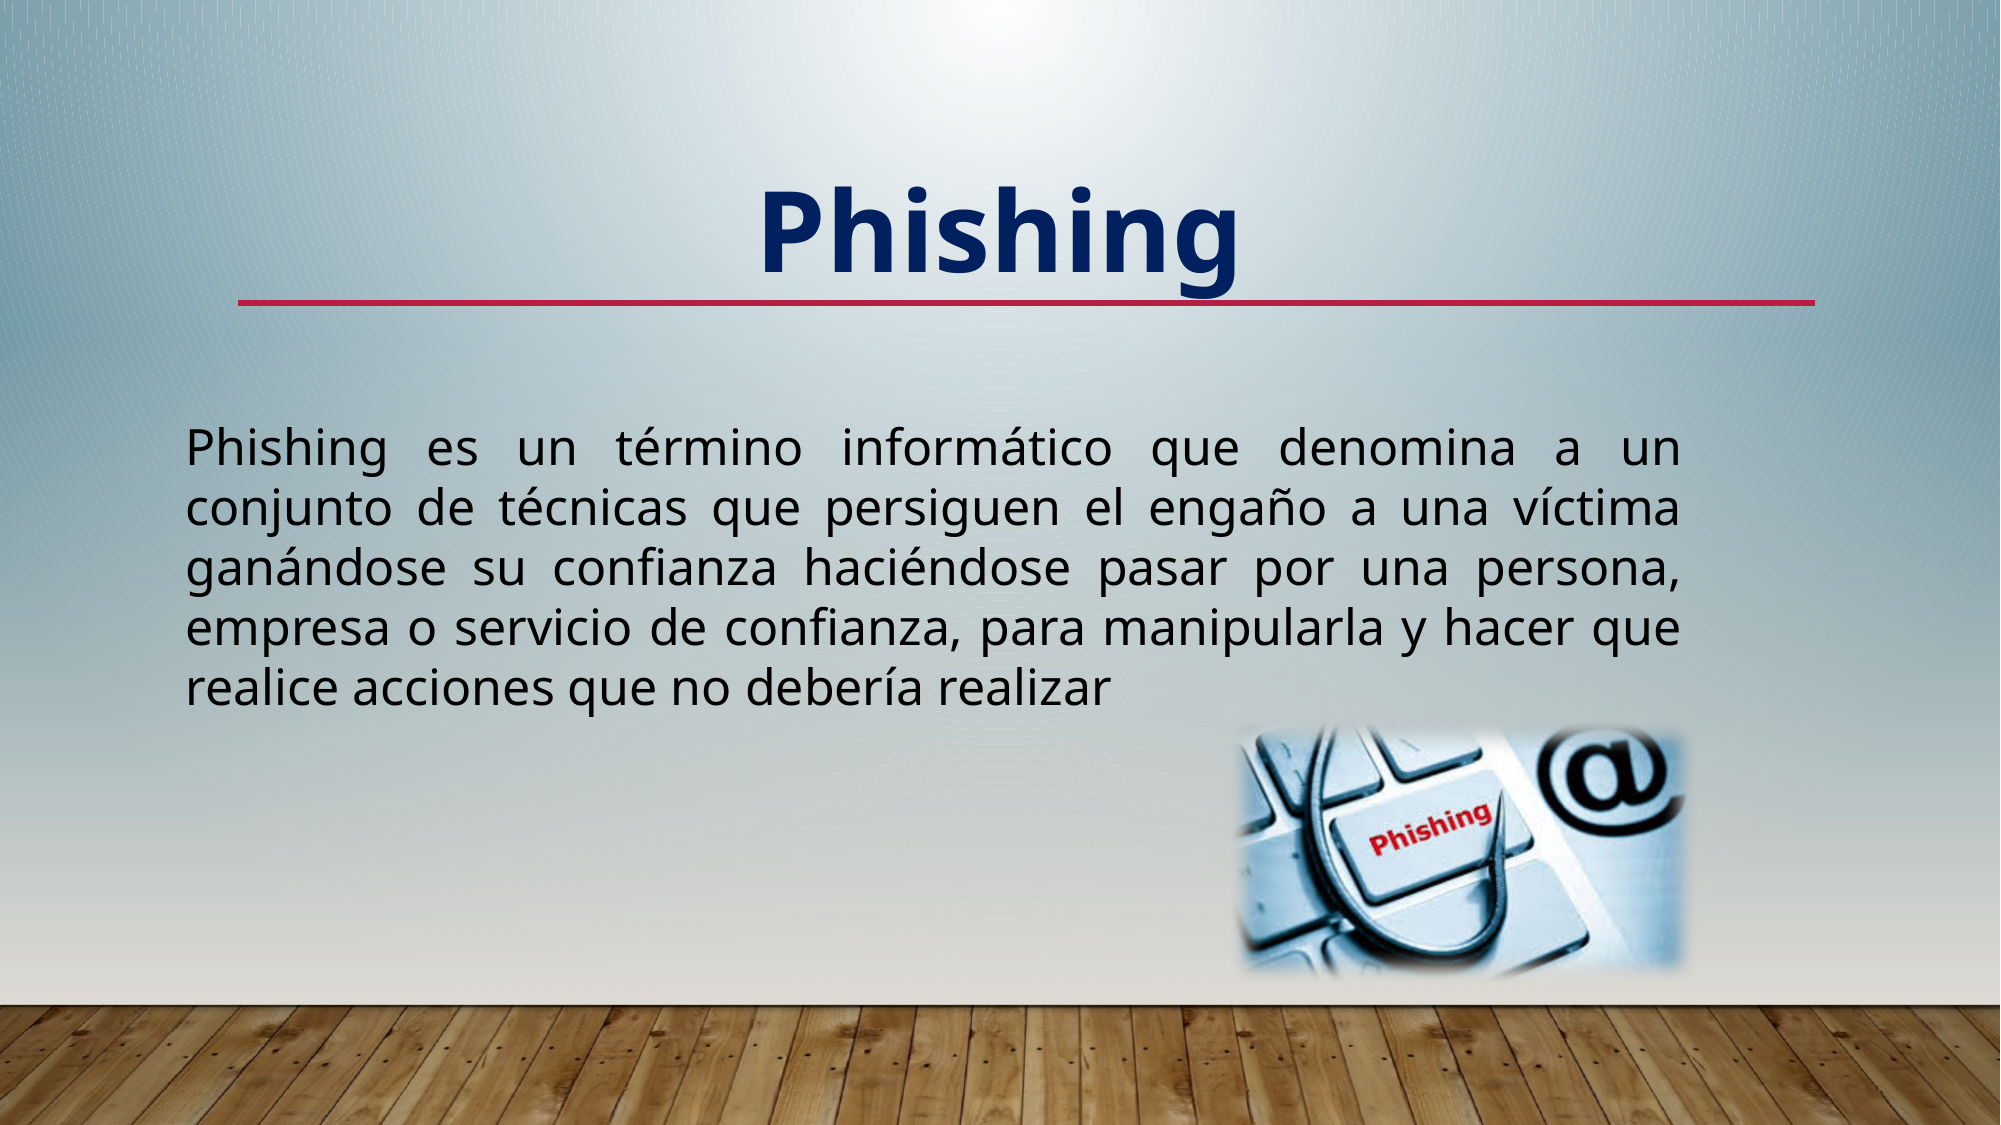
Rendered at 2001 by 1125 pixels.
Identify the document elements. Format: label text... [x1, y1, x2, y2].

text_box Phishing es un término informático que denomina a un conjunto de técnicas que persiguen el engaño a una víctima ganándose su confianza haciéndose pasar por una persona, empresa o servicio de confianza, para manipularla y hacer que realice acciones que no debería realizar [170, 408, 1698, 723]
picture [0, 1005, 2000, 1125]
picture [1228, 720, 1698, 984]
text_box Phishing [0, 152, 2000, 303]
